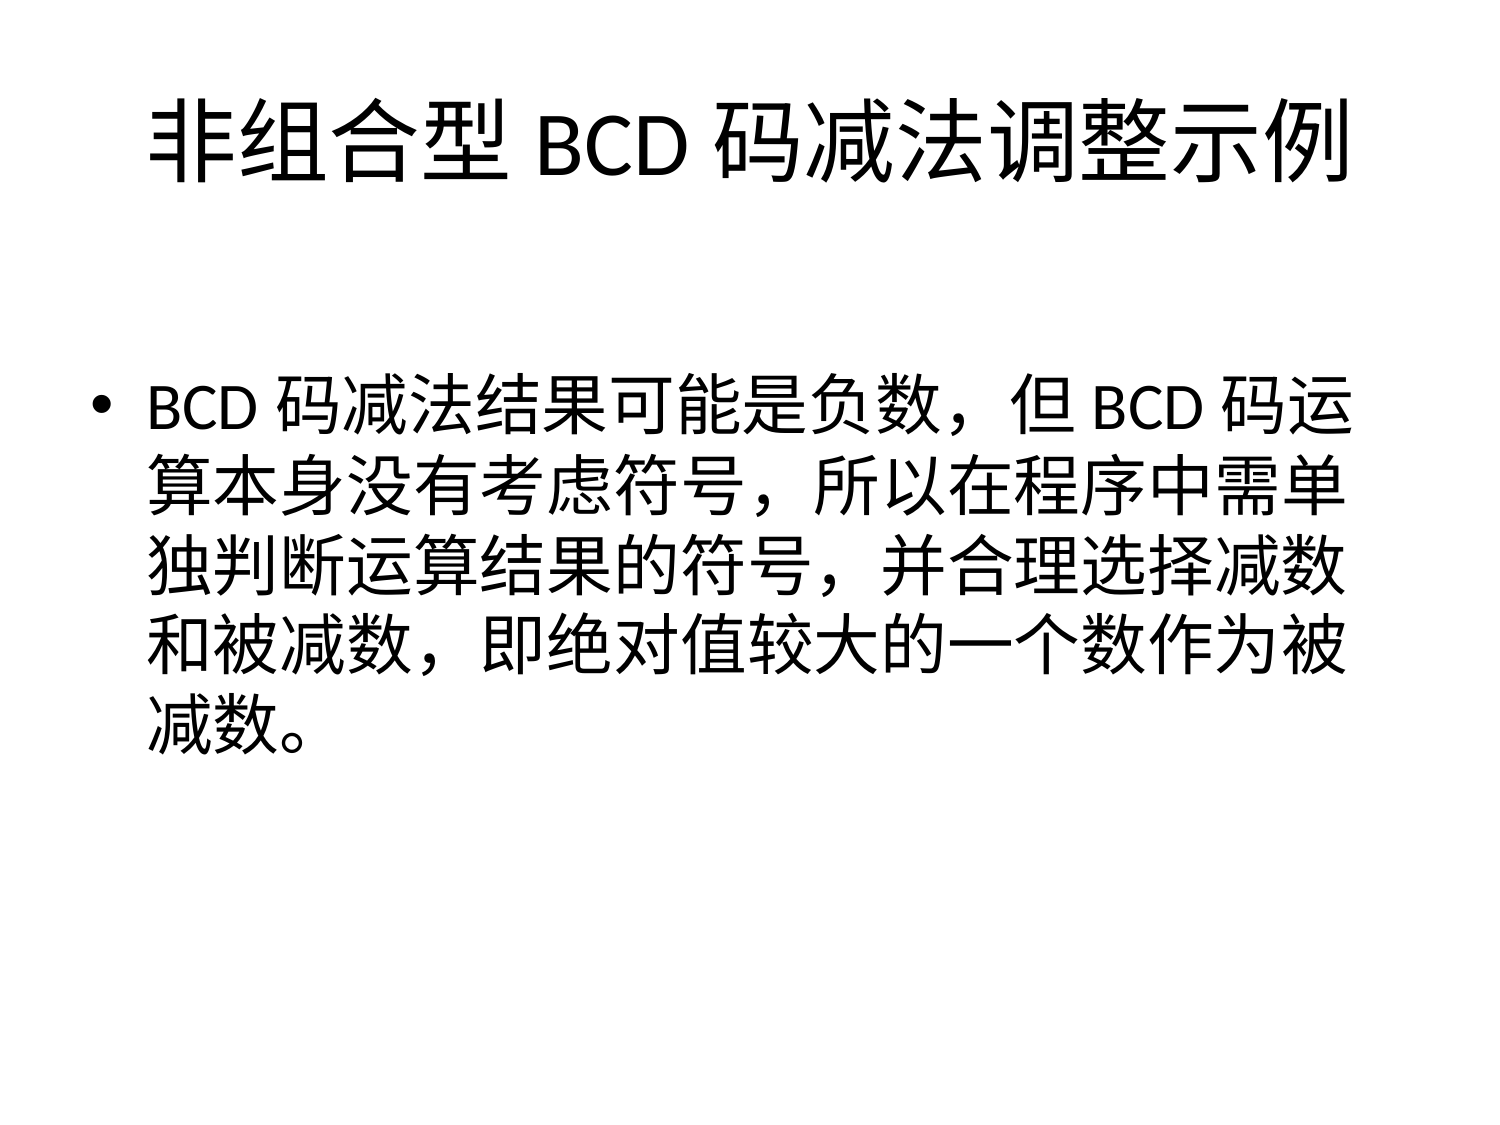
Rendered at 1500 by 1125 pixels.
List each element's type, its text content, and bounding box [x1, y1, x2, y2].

title 非组合型BCD码减法调整示例 [75, 45, 1425, 233]
list BCD码减法结果可能是负数，但BCD码运算本身没有考虑符号，所以在程序中需单独判断运算结果的符号，并合理选择减数和被减数，即绝对值较大的一个数作为被减数。 [75, 262, 1425, 1005]
